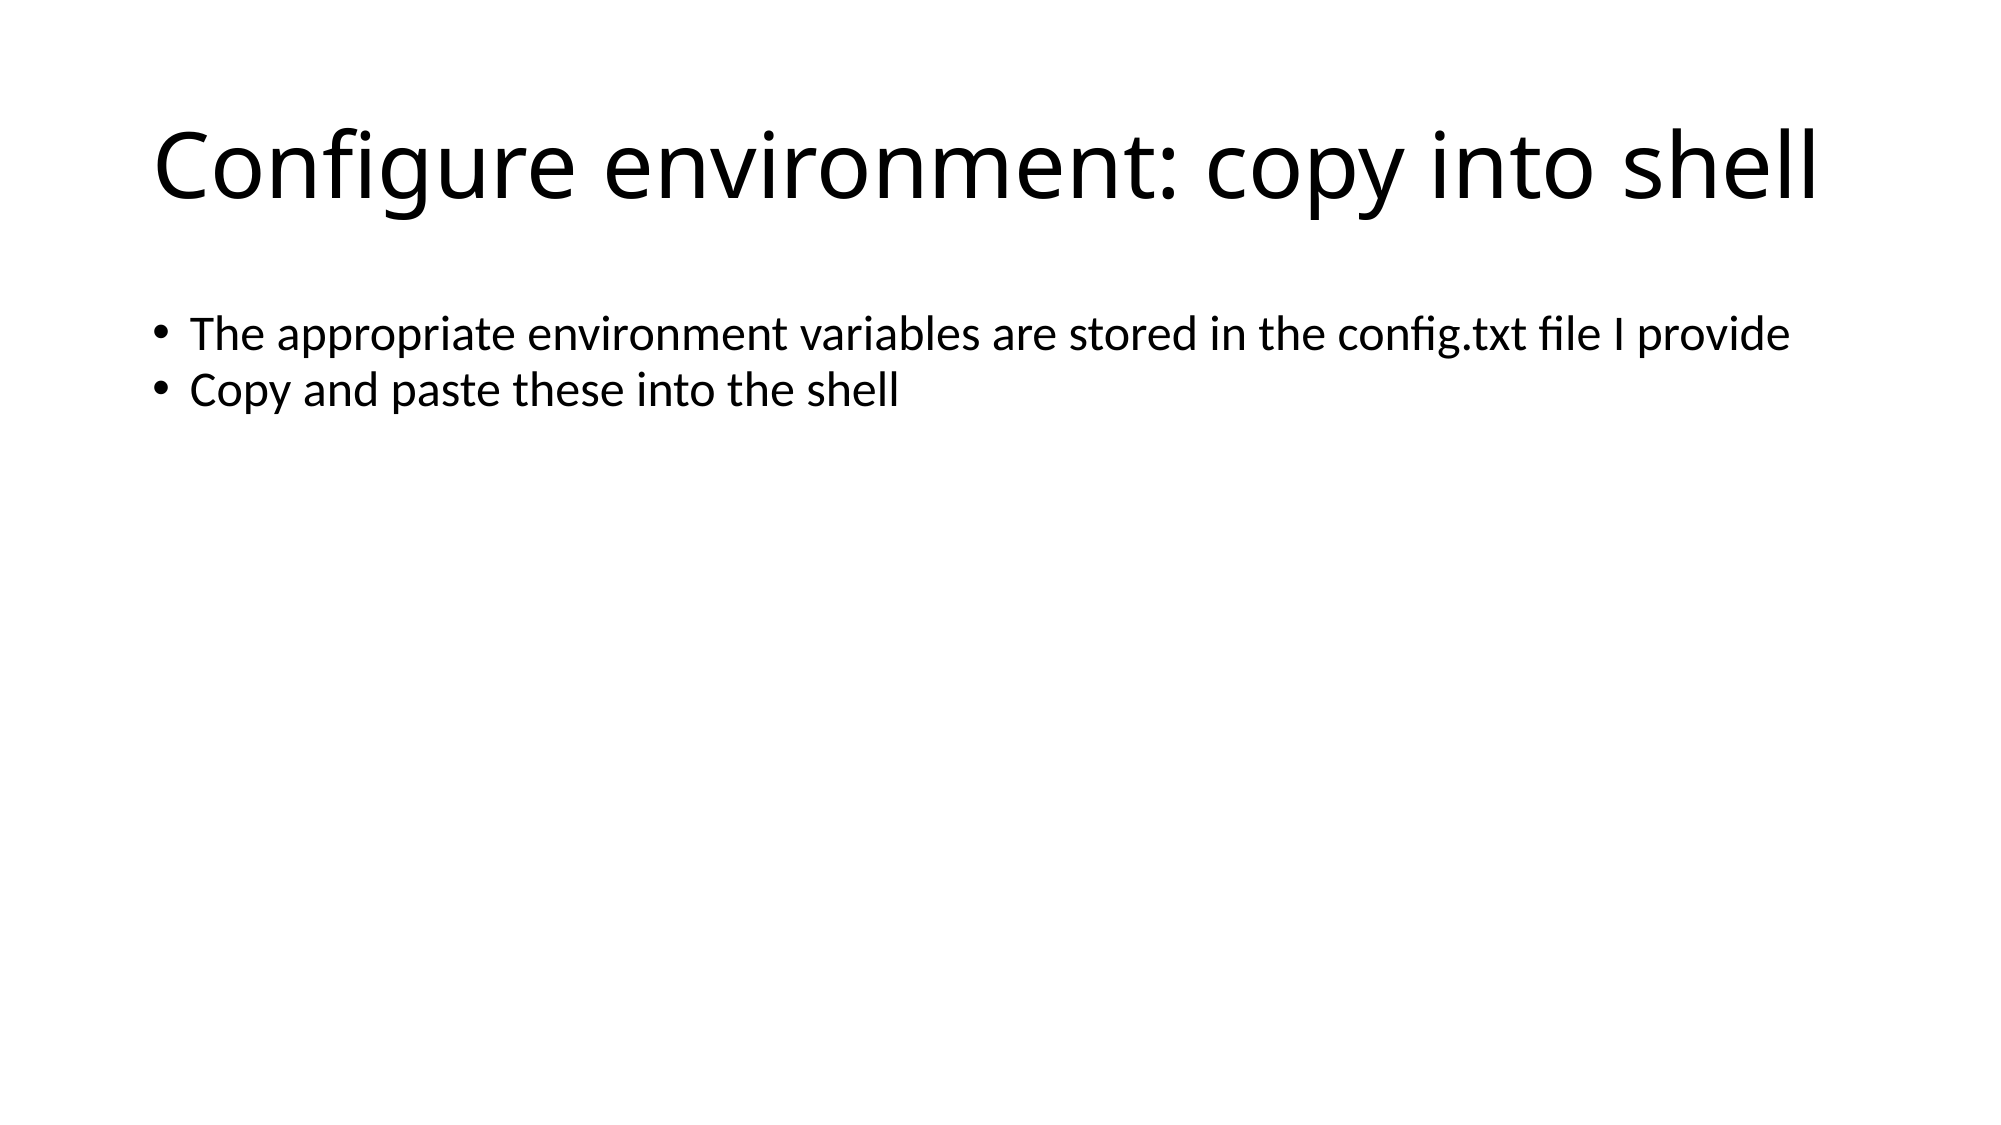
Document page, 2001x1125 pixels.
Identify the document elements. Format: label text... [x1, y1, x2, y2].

list The appropriate environment variables are stored in the config.txt file I provide Copy and paste these into the shell [137, 299, 1863, 1014]
title Configure environment: copy into shell [137, 59, 1863, 278]
